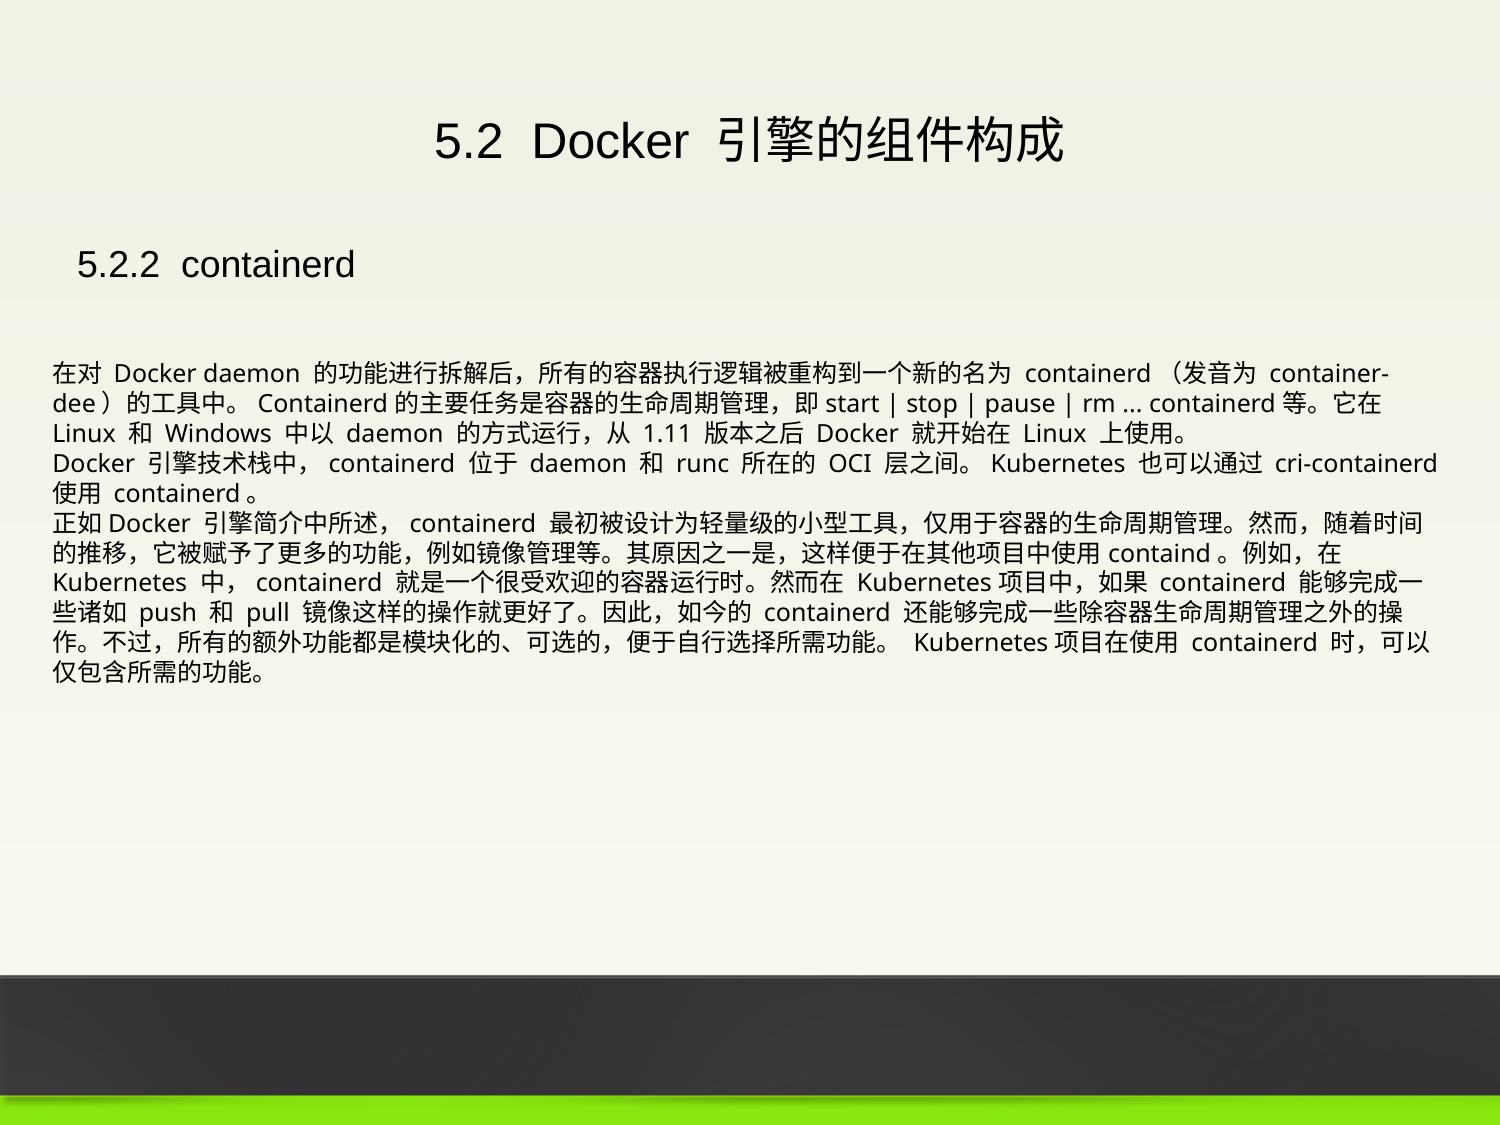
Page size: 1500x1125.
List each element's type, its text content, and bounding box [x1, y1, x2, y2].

title 5.2 Docker 引擎的组件构成 [74, 44, 1426, 234]
text_box 5.2.2 containerd [62, 232, 813, 293]
text_box 在对 Docker daemon 的功能进行拆解后，所有的容器执行逻辑被重构到一个新的名为 containerd（发音为 container-dee）的工具中。Containerd的主要任务是容器的生命周期管理，即start | stop | pause | rm ... containerd等。它在 Linux 和 Windows 中以 daemon 的方式运行，从 1.11 版本之后 Docker 就开始在 Linux 上使用。 Docker 引擎技术栈中，containerd 位于 daemon 和 runc 所在的 OCI 层之间。Kubernetes 也可以通过 cri-containerd 使用 containerd。 正如Docker 引擎简介中所述，containerd 最初被设计为轻量级的小型工具，仅用于容器的生命周期管理。然而，随着时间的推移，它被赋予了更多的功能，例如镜像管理等。其原因之一是，这样便于在其他项目中使用containd。例如，在 Kubernetes 中，containerd 就是一个很受欢迎的容器运行时。然而在 Kubernetes项目中，如果 containerd 能够完成一些诸如 push 和 pull 镜像这样的操作就更好了。因此，如今的 containerd 还能够完成一些除容器生命周期管理之外的操作。不过，所有的额外功能都是模块化的、可选的，便于自行选择所需功能。 Kubernetes项目在使用 containerd 时，可以仅包含所需的功能。 [37, 350, 1463, 695]
picture [0, 0, 1500, 1125]
